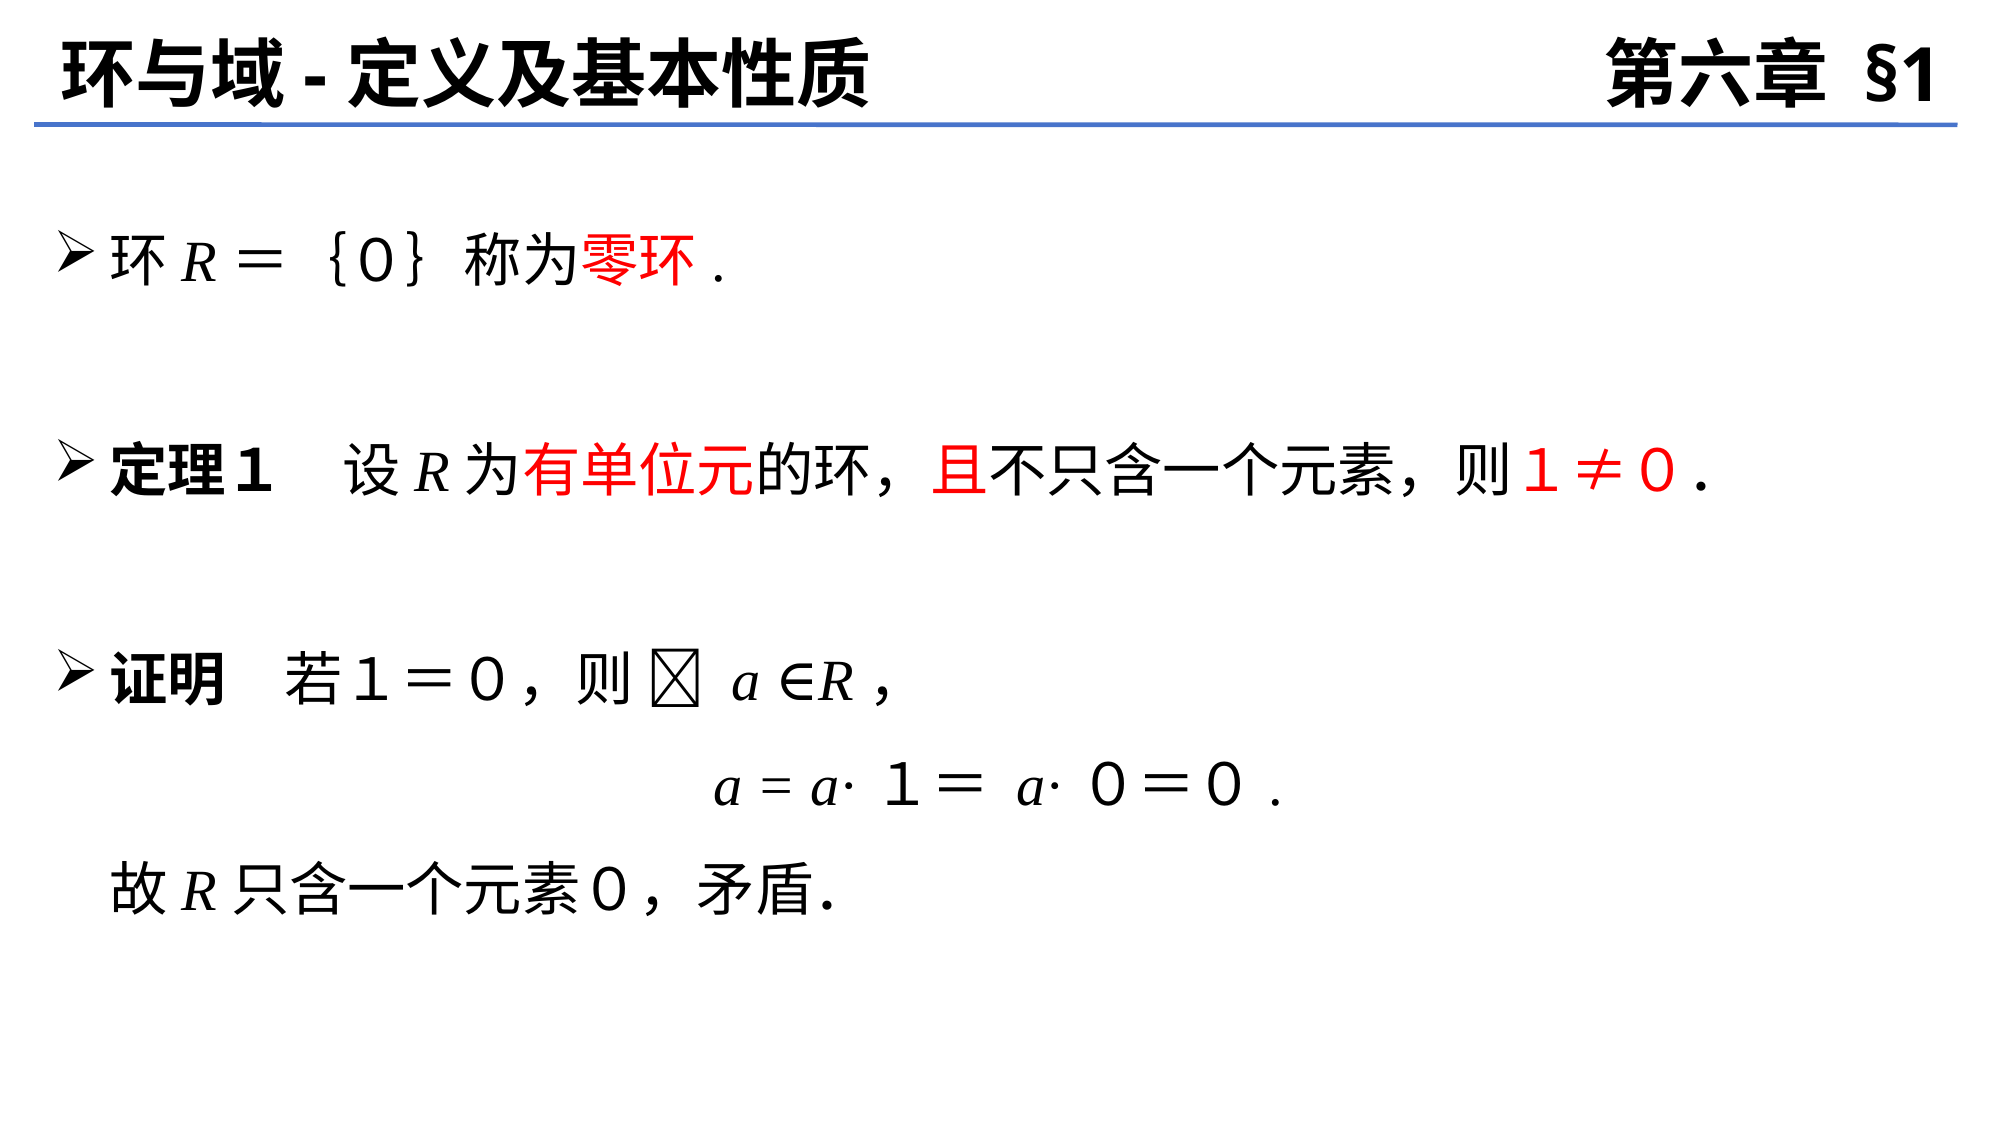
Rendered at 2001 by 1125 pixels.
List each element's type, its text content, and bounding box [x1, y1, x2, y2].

text_box 环与域-定义及基本性质 [46, 18, 932, 124]
text_box 环R＝｛０｝称为零环. 定理１ 设R为有单位元的环，且不只含一个元素，则１≠０． 证明 若１＝０，则  a ∈R， a = a·１＝ a·０＝０. 故R只含一个元素０，矛盾． [38, 181, 1958, 1065]
text_box 第六章 §1 [1576, 19, 1958, 124]
